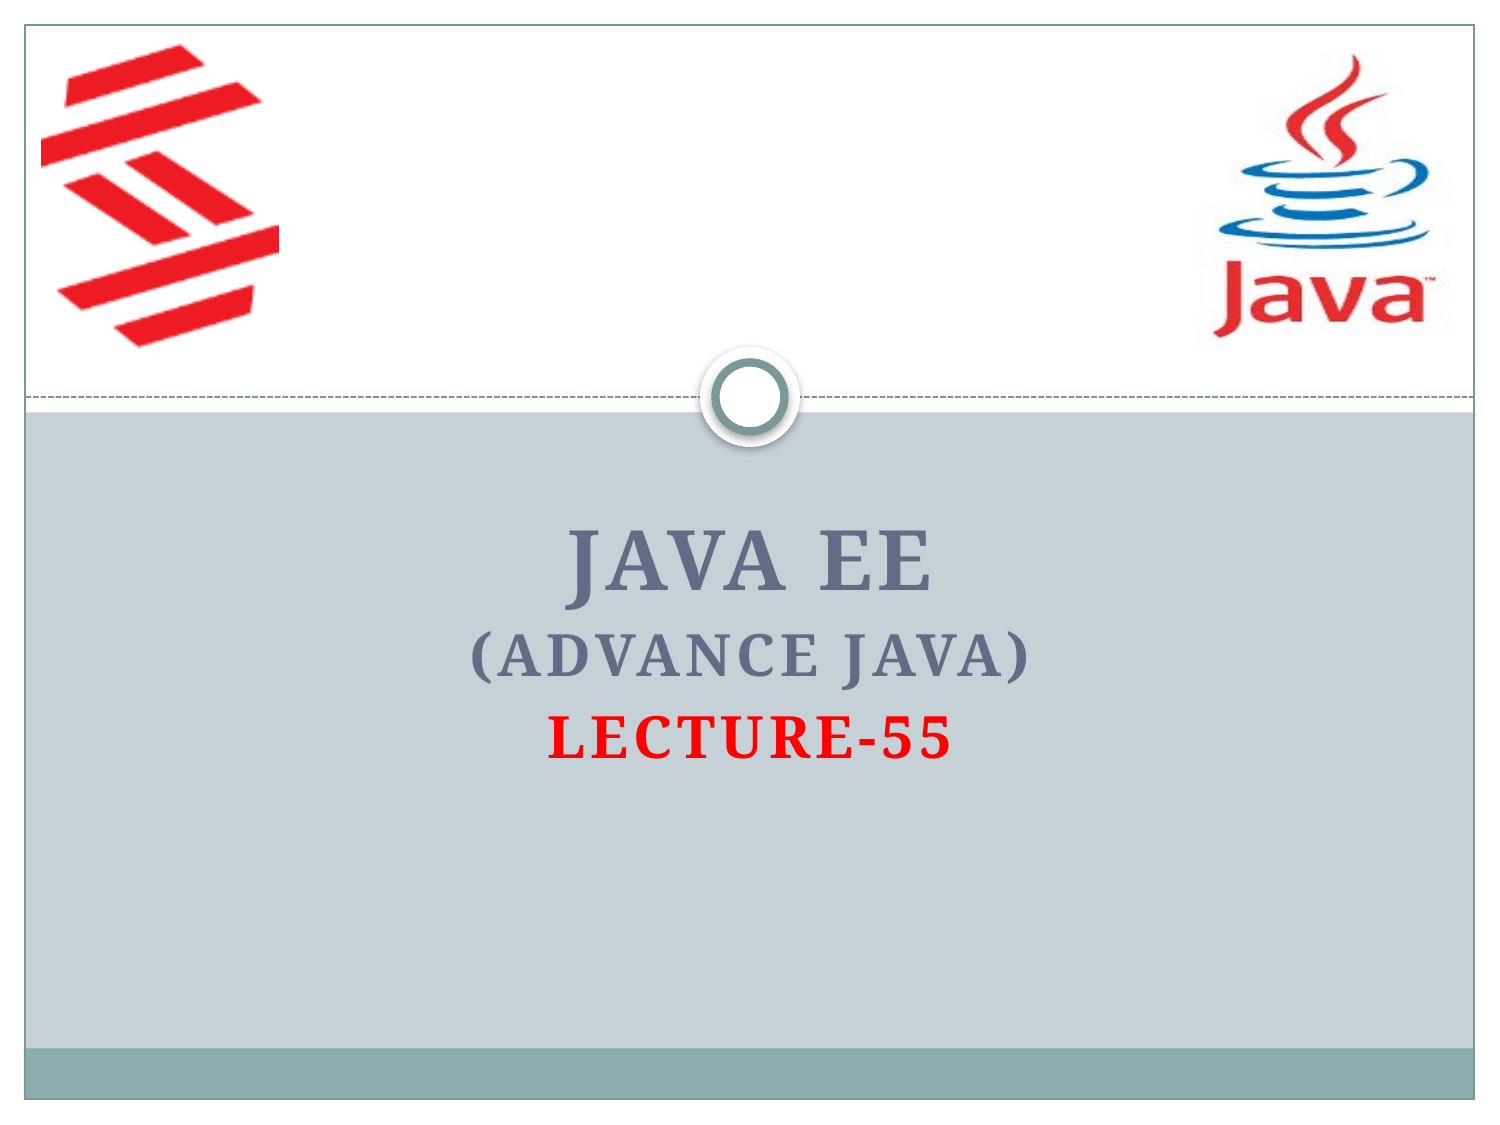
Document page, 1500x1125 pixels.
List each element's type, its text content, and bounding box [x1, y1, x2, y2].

picture [1163, 42, 1471, 351]
picture [40, 42, 279, 362]
subtitle Java ee (ADVANCE JAVA) Lecture-55 [225, 499, 1275, 787]
